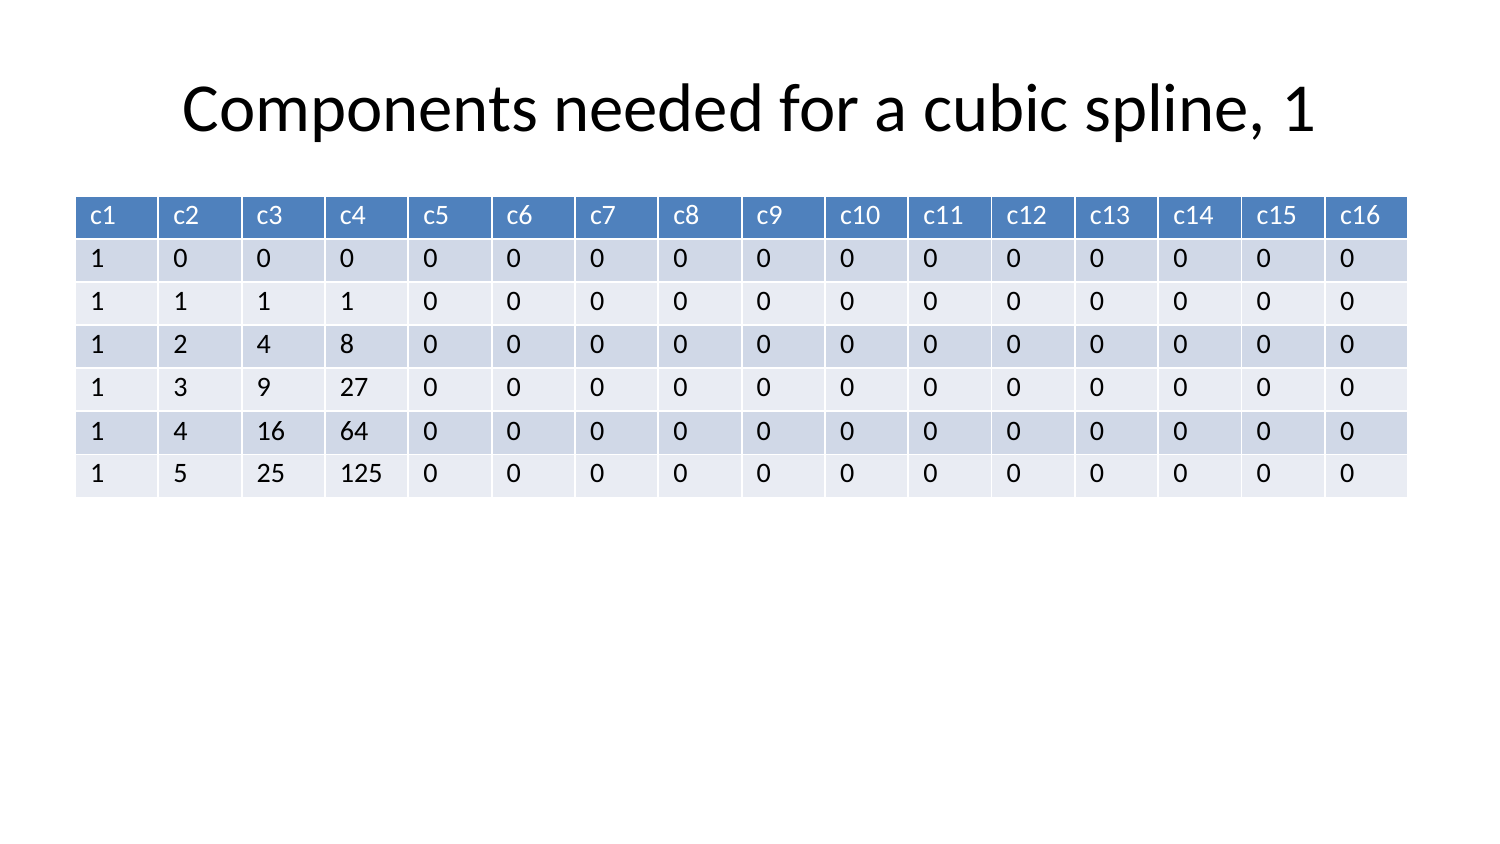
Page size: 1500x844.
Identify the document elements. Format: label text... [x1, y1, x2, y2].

table_cell 5 [159, 455, 241, 497]
table_cell 0 [1326, 283, 1407, 324]
table_cell 0 [826, 369, 907, 410]
table_cell 0 [409, 326, 491, 367]
table_header c5 [409, 197, 491, 238]
table_cell 64 [326, 412, 407, 454]
table_cell 0 [1076, 240, 1157, 281]
table_cell 0 [659, 455, 741, 497]
table_cell 0 [1242, 455, 1324, 497]
table_header c6 [493, 197, 574, 238]
table_cell 0 [743, 369, 824, 410]
table_cell 0 [493, 455, 574, 497]
table_cell 0 [493, 240, 574, 281]
table_cell 0 [409, 240, 491, 281]
table_cell 0 [1242, 369, 1324, 410]
table_cell 0 [826, 412, 907, 454]
table_cell 0 [1076, 412, 1157, 454]
table_cell 0 [743, 412, 824, 454]
table_cell 0 [1159, 283, 1241, 324]
table_cell 0 [1076, 326, 1157, 367]
table_cell 125 [326, 455, 407, 497]
table_cell 0 [1242, 283, 1324, 324]
title Components needed for a cubic spline, 1 [75, 33, 1425, 175]
table_header c3 [243, 197, 324, 238]
table_cell 0 [1159, 326, 1241, 367]
table_header c4 [326, 197, 407, 238]
table_header c11 [909, 197, 991, 238]
table_cell 0 [743, 240, 824, 281]
table_cell 1 [159, 283, 241, 324]
table_cell 8 [326, 326, 407, 367]
table_cell 0 [159, 240, 241, 281]
table_cell 0 [576, 283, 657, 324]
table_cell 0 [1159, 240, 1241, 281]
table_cell 0 [909, 369, 991, 410]
table_cell 0 [1076, 369, 1157, 410]
table_cell 0 [1076, 455, 1157, 497]
table_cell 4 [243, 326, 324, 367]
table_cell 0 [1242, 412, 1324, 454]
table_cell 1 [76, 326, 157, 367]
table_cell 0 [743, 455, 824, 497]
table_cell 1 [76, 240, 157, 281]
table_header c12 [992, 197, 1074, 238]
table_cell 0 [1242, 326, 1324, 367]
table_cell 0 [659, 412, 741, 454]
table_cell 0 [409, 369, 491, 410]
table_cell 0 [909, 326, 991, 367]
table_cell 0 [1242, 240, 1324, 281]
table_cell 0 [493, 369, 574, 410]
table_cell 0 [909, 412, 991, 454]
table_cell 4 [159, 412, 241, 454]
table_cell 0 [659, 283, 741, 324]
table_cell 0 [493, 412, 574, 454]
table_header c7 [576, 197, 657, 238]
table_cell 0 [1326, 240, 1407, 281]
table_header c2 [159, 197, 241, 238]
table_cell 1 [76, 283, 157, 324]
table_cell 27 [326, 369, 407, 410]
table_cell 1 [76, 455, 157, 497]
table_cell 0 [992, 412, 1074, 454]
table_cell 0 [576, 412, 657, 454]
table_cell 0 [909, 283, 991, 324]
table_cell 0 [909, 240, 991, 281]
table_cell 0 [826, 283, 907, 324]
table_cell 0 [1076, 283, 1157, 324]
table_cell 0 [1326, 455, 1407, 497]
table_cell 0 [743, 326, 824, 367]
table_cell 0 [659, 369, 741, 410]
table_cell 25 [243, 455, 324, 497]
table_cell 2 [159, 326, 241, 367]
table_cell 0 [992, 369, 1074, 410]
table_header c1 [76, 197, 157, 238]
table_cell 0 [1159, 455, 1241, 497]
table_cell 0 [1326, 326, 1407, 367]
table_cell 0 [992, 455, 1074, 497]
table_cell 1 [326, 283, 407, 324]
table_cell 0 [826, 455, 907, 497]
table_cell 0 [659, 326, 741, 367]
table_cell 0 [576, 455, 657, 497]
table_cell 0 [493, 283, 574, 324]
table_cell 0 [1159, 412, 1241, 454]
table_cell 0 [992, 240, 1074, 281]
table_cell 0 [576, 240, 657, 281]
table_cell 0 [243, 240, 324, 281]
table_header c8 [659, 197, 741, 238]
table_cell 0 [992, 326, 1074, 367]
table_cell 1 [76, 369, 157, 410]
table_cell 1 [243, 283, 324, 324]
table_cell 9 [243, 369, 324, 410]
table_cell 0 [909, 455, 991, 497]
table_cell 0 [992, 283, 1074, 324]
table_header c16 [1326, 197, 1407, 238]
table_cell 3 [159, 369, 241, 410]
table_cell 0 [826, 326, 907, 367]
table_cell 0 [409, 283, 491, 324]
table_header c13 [1076, 197, 1157, 238]
table_cell 0 [576, 326, 657, 367]
table_cell 0 [493, 326, 574, 367]
table_cell 16 [243, 412, 324, 454]
table_cell 0 [1326, 369, 1407, 410]
table_cell 0 [576, 369, 657, 410]
table_cell 0 [826, 240, 907, 281]
table_cell 0 [659, 240, 741, 281]
table_header c15 [1242, 197, 1324, 238]
table_cell 1 [76, 412, 157, 454]
table_cell 0 [409, 455, 491, 497]
table_header c9 [743, 197, 824, 238]
table_cell 0 [409, 412, 491, 454]
table_cell 0 [743, 283, 824, 324]
table_header c10 [826, 197, 907, 238]
table_cell 0 [1159, 369, 1241, 410]
table_header c14 [1159, 197, 1241, 238]
table_cell 0 [326, 240, 407, 281]
table_cell 0 [1326, 412, 1407, 454]
